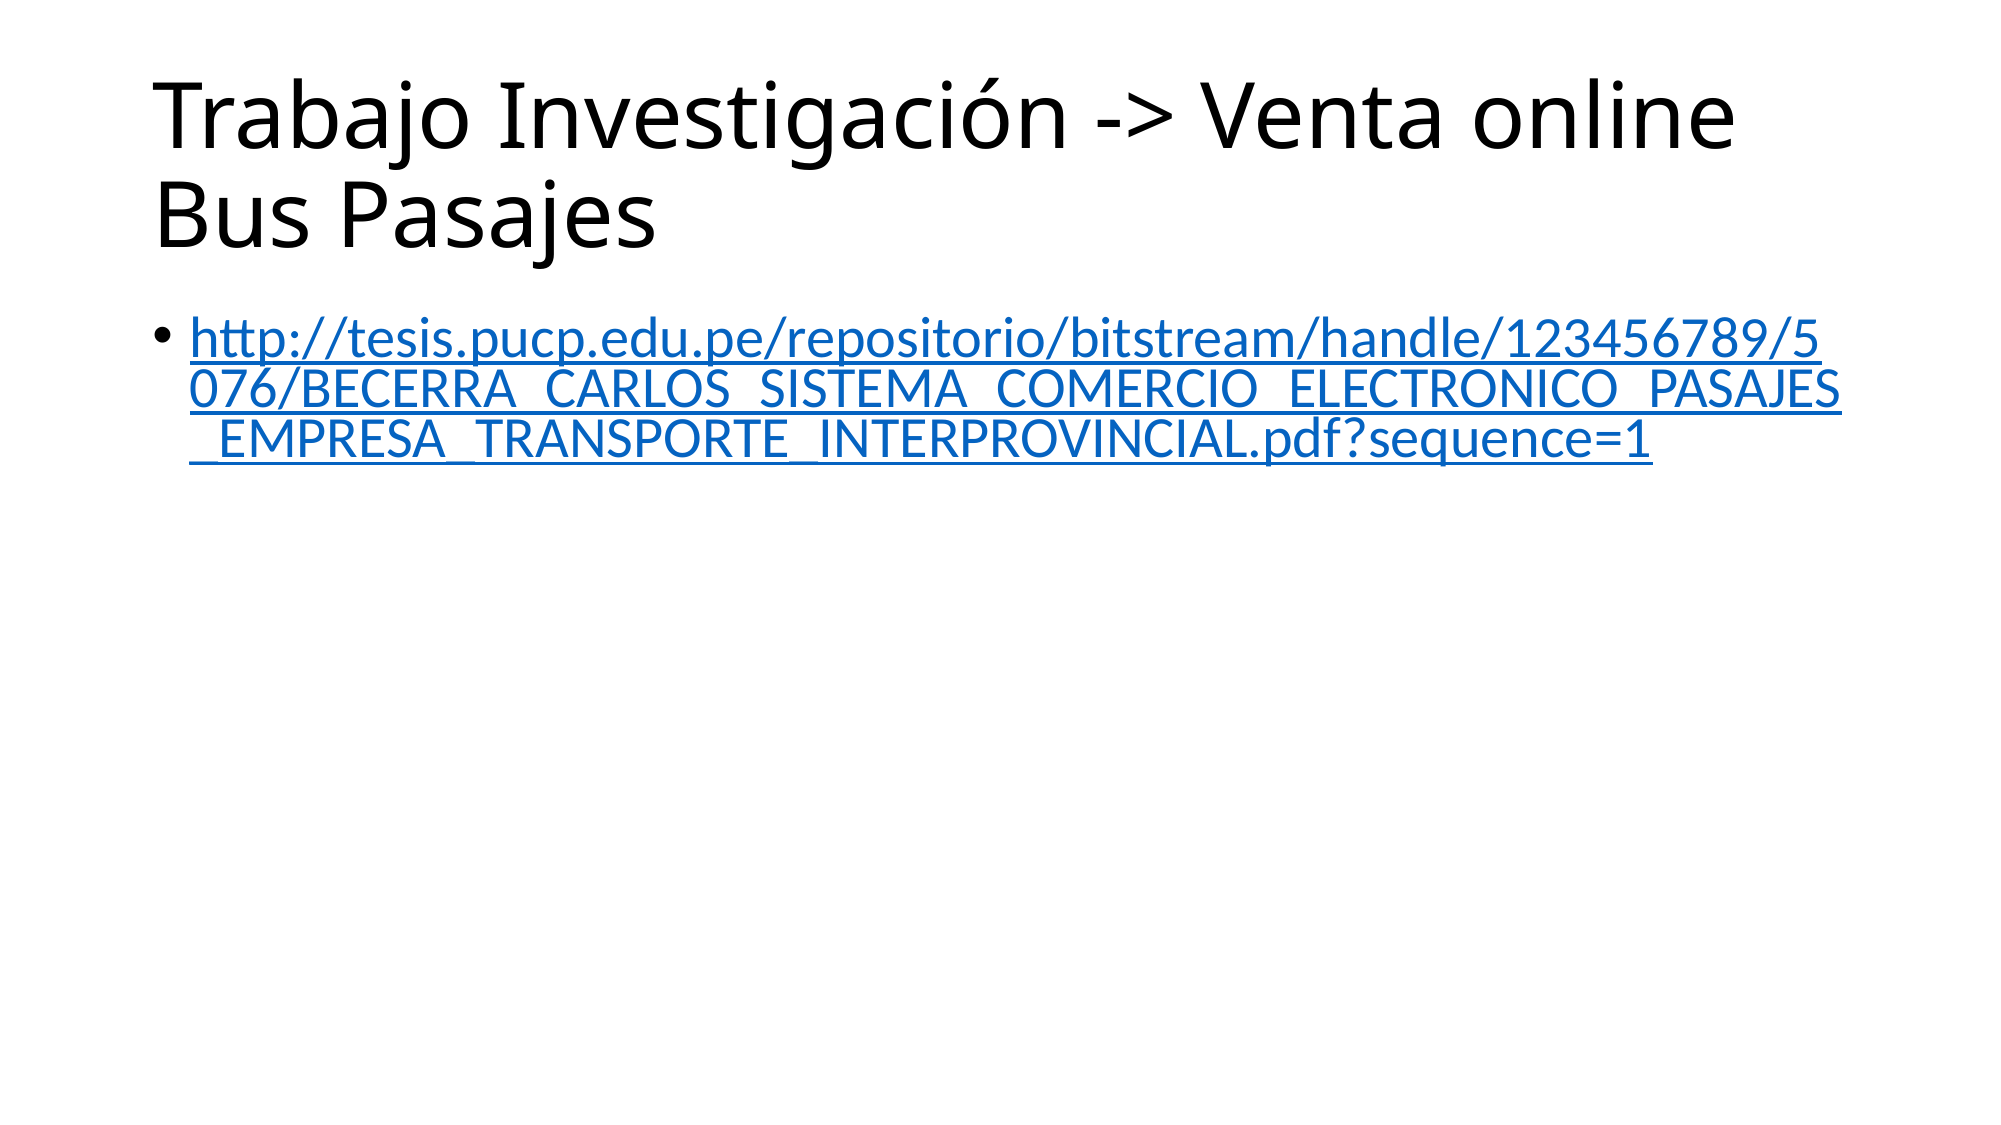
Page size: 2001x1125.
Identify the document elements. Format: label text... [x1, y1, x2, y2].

title Trabajo Investigación -> Venta online Bus Pasajes [137, 59, 1863, 278]
list http://tesis.pucp.edu.pe/repositorio/bitstream/handle/123456789/5076/BECERRA_CARLOS_SISTEMA_COMERCIO_ELECTRONICO_PASAJES_EMPRESA_TRANSPORTE_INTERPROVINCIAL.pdf?sequence=1 [137, 299, 1863, 1014]
